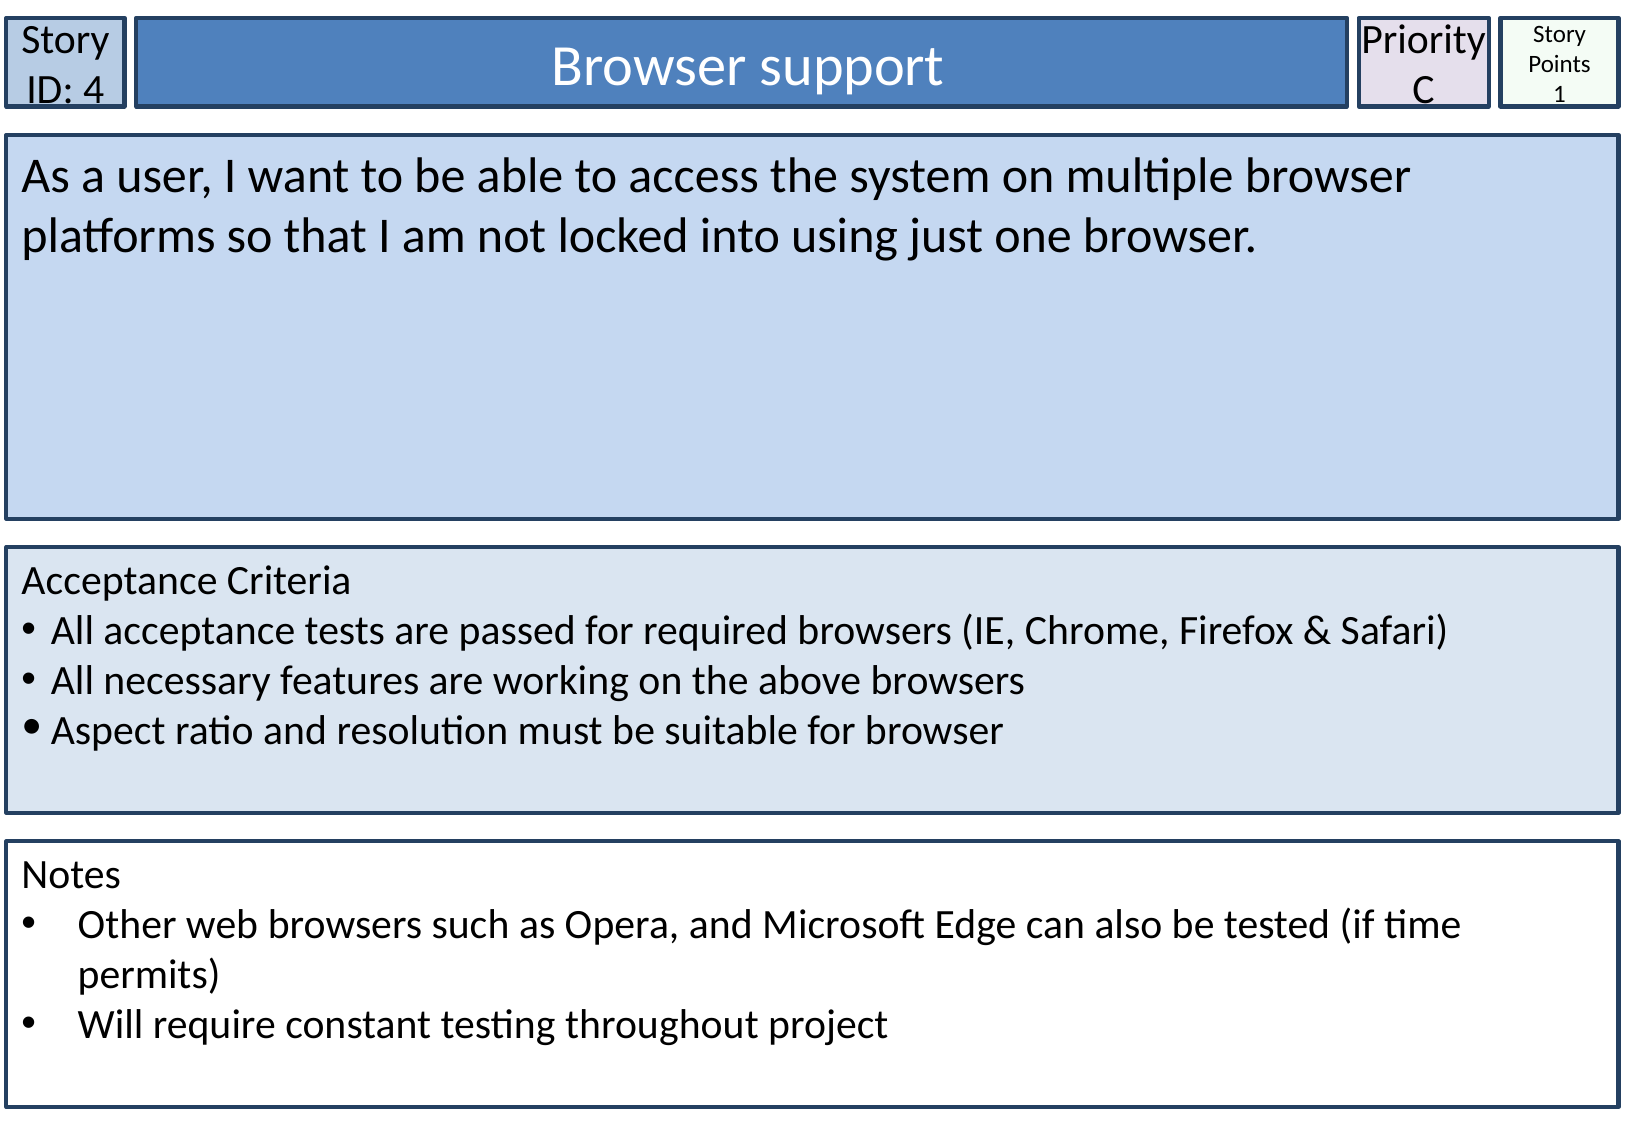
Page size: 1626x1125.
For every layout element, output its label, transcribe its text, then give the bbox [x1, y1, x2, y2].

text_box As a user, I want to be able to access the system on multiple browser platforms so that I am not locked into using just one browser. [6, 134, 1619, 519]
text_box Acceptance Criteria All acceptance tests are passed for required browsers (IE, Chrome, Firefox & Safari) All necessary features are working on the above browsers Aspect ratio and resolution must be suitable for browser [6, 547, 1619, 813]
text_box Story ID: 4 [6, 17, 125, 107]
text_box Priority C [1358, 17, 1489, 107]
text_box Story Points 1 [1500, 17, 1619, 107]
text_box Browser support [136, 17, 1347, 107]
text_box Notes Other web browsers such as Opera, and Microsoft Edge can also be tested (if time permits) Will require constant testing throughout project [6, 841, 1619, 1107]
